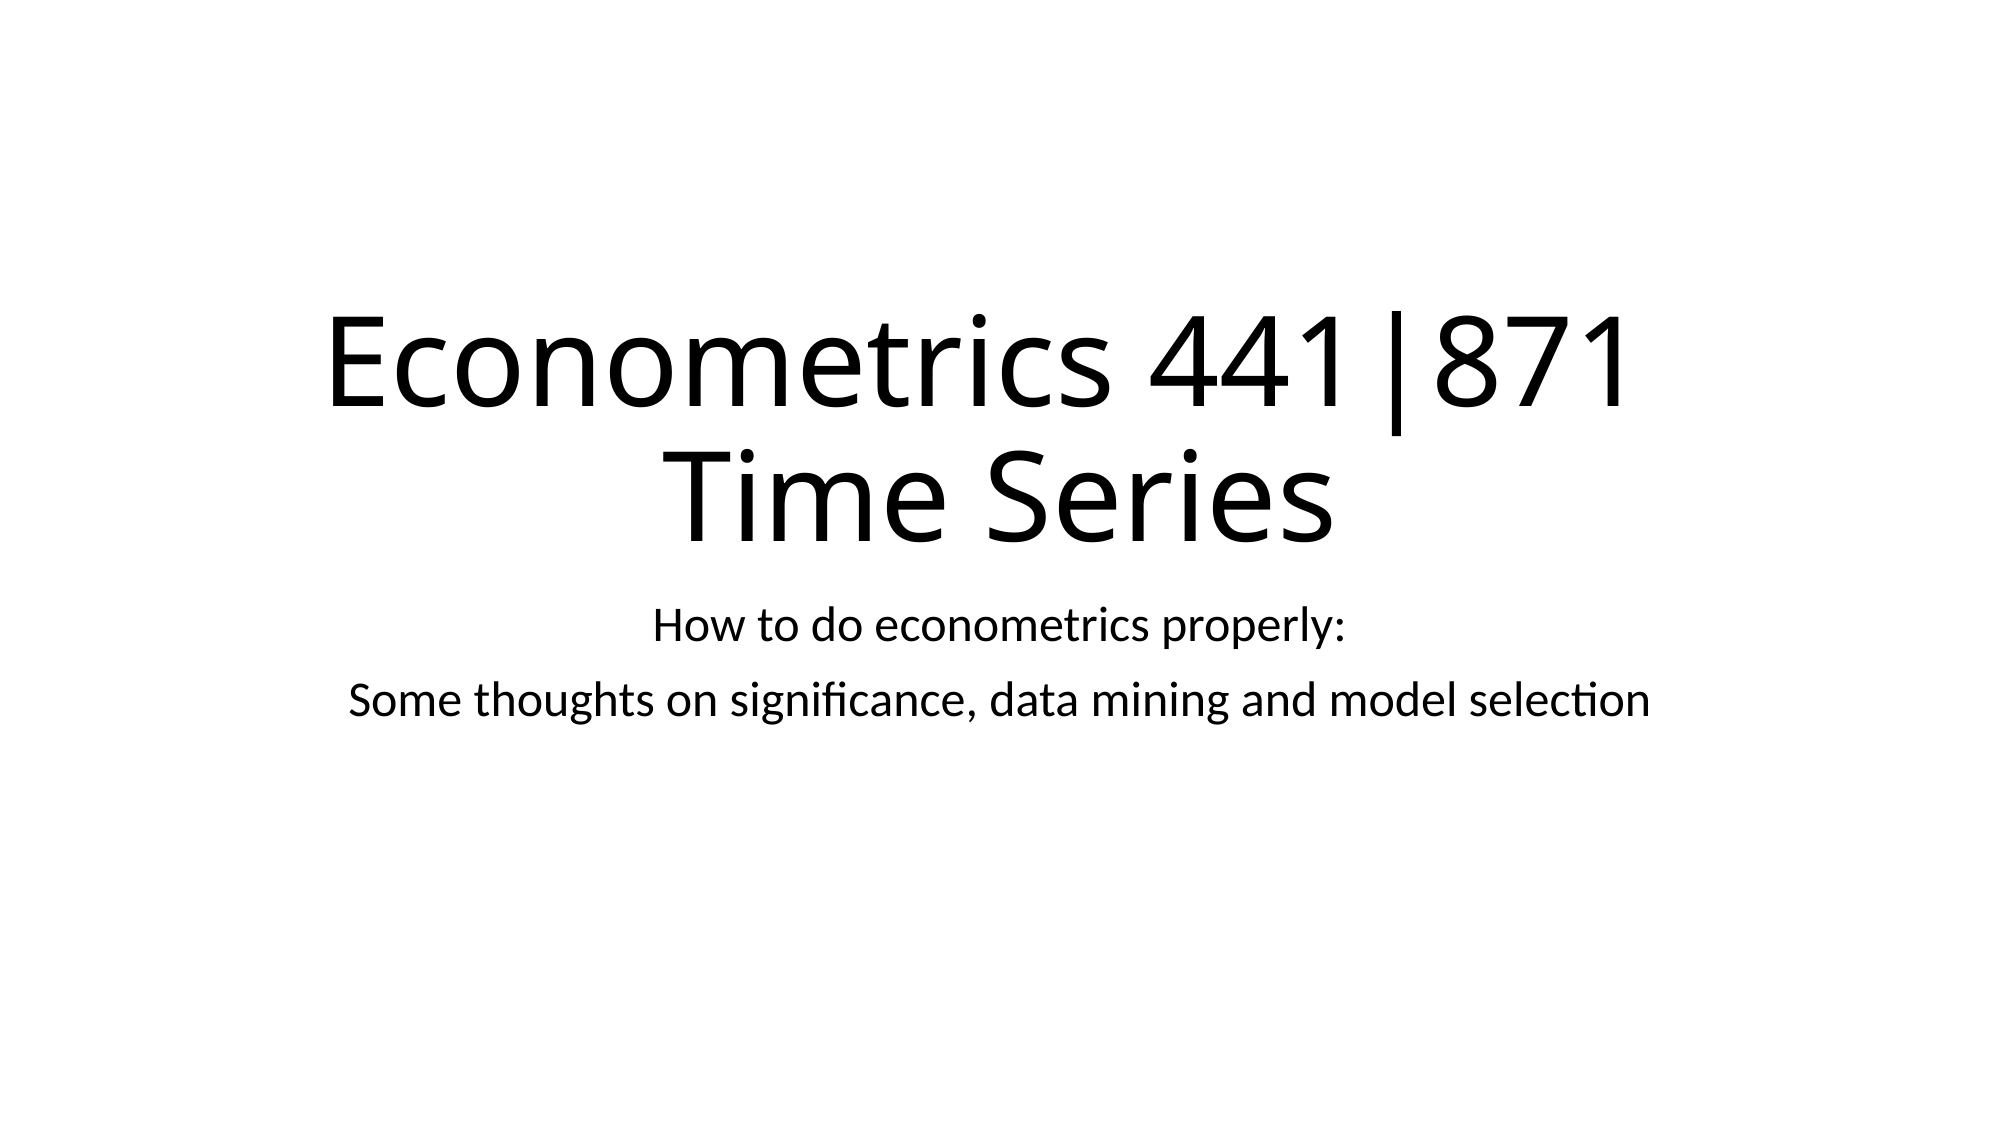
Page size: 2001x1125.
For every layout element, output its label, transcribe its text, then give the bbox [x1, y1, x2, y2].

subtitle How to do econometrics properly: Some thoughts on significance, data mining and model selection [249, 590, 1750, 863]
title Econometrics 441|871 Time Series [249, 184, 1750, 576]
